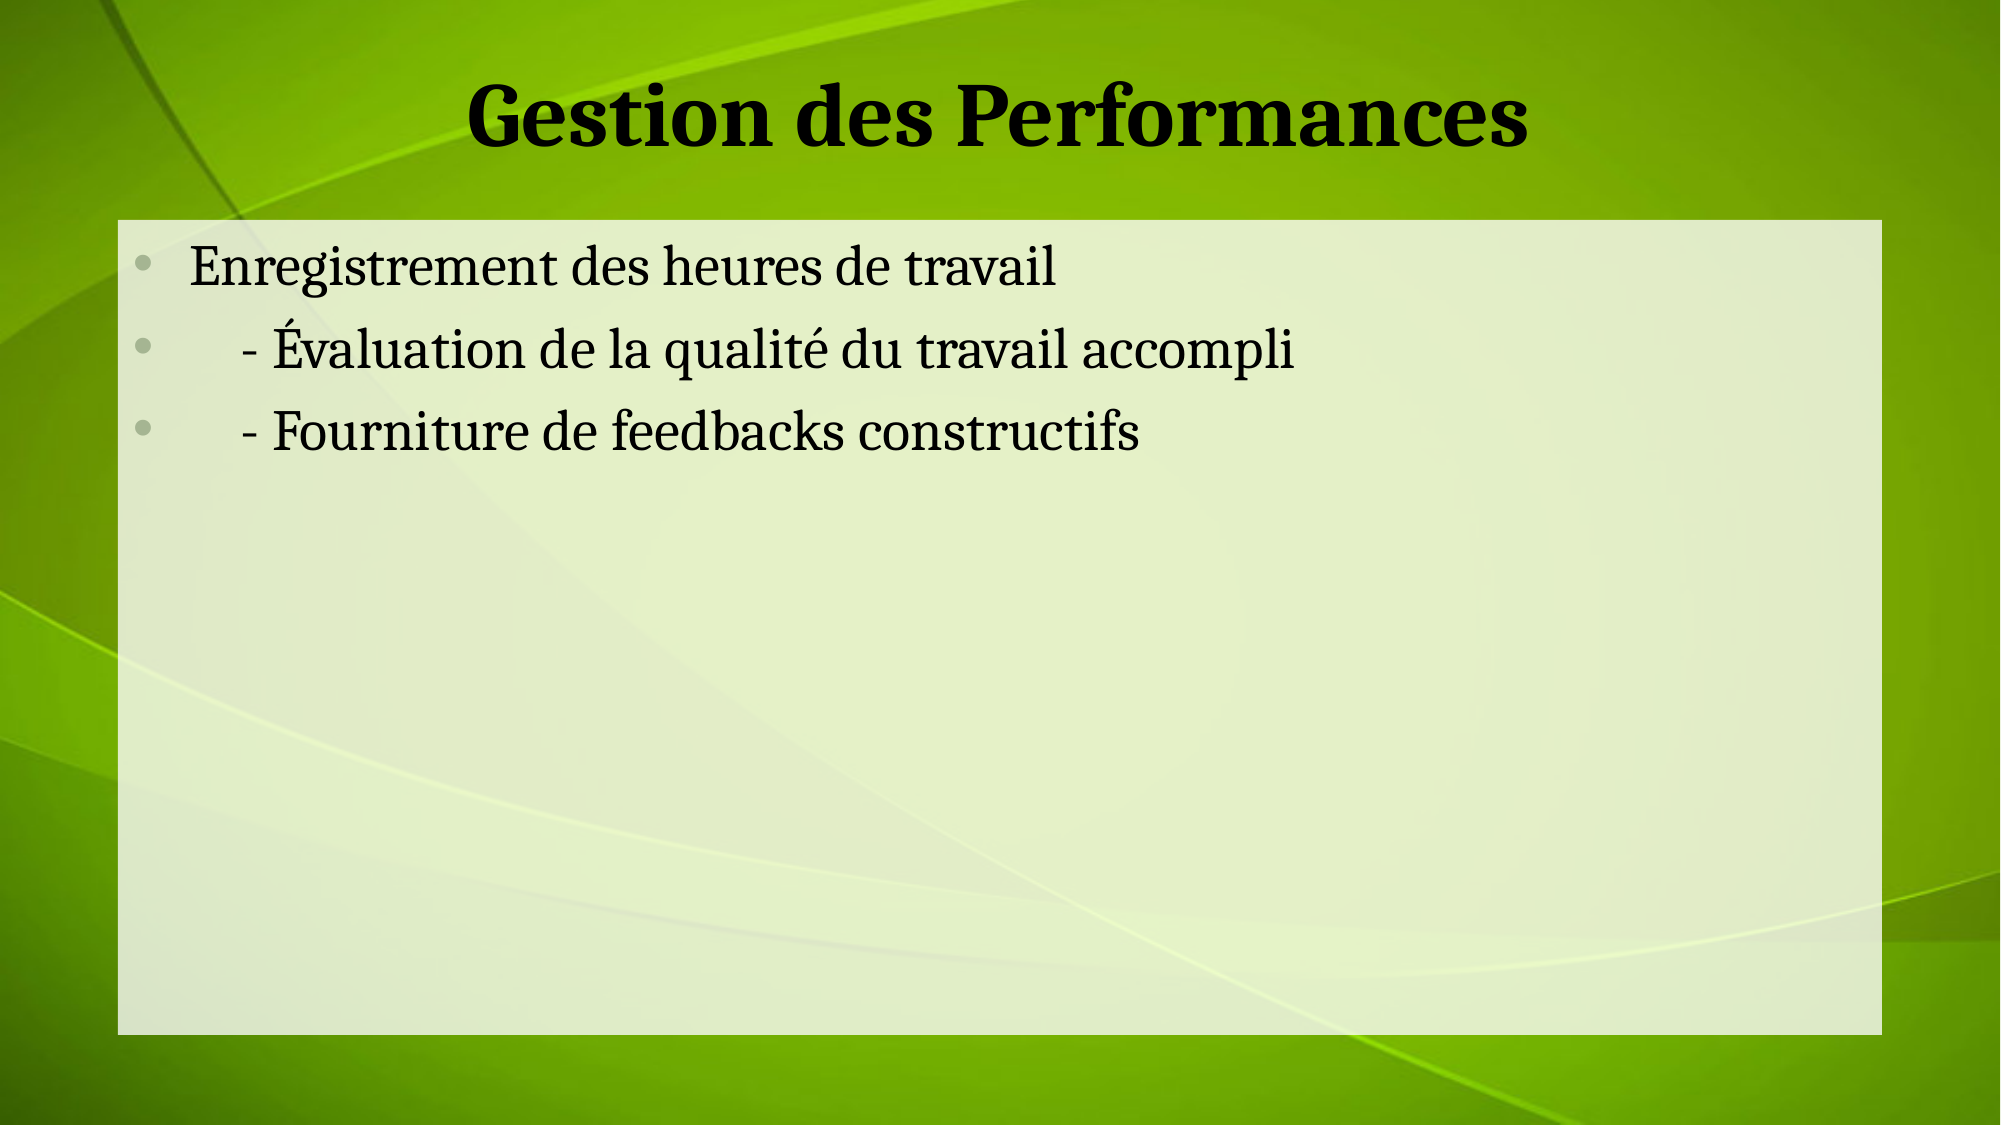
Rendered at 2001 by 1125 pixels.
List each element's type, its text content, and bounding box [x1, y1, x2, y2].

picture [0, 0, 2001, 1125]
title Gestion des Performances [117, 30, 1882, 173]
list Enregistrement des heures de travail - Évaluation de la qualité du travail accompli - Fourniture de feedbacks constructifs [117, 219, 1882, 1035]
